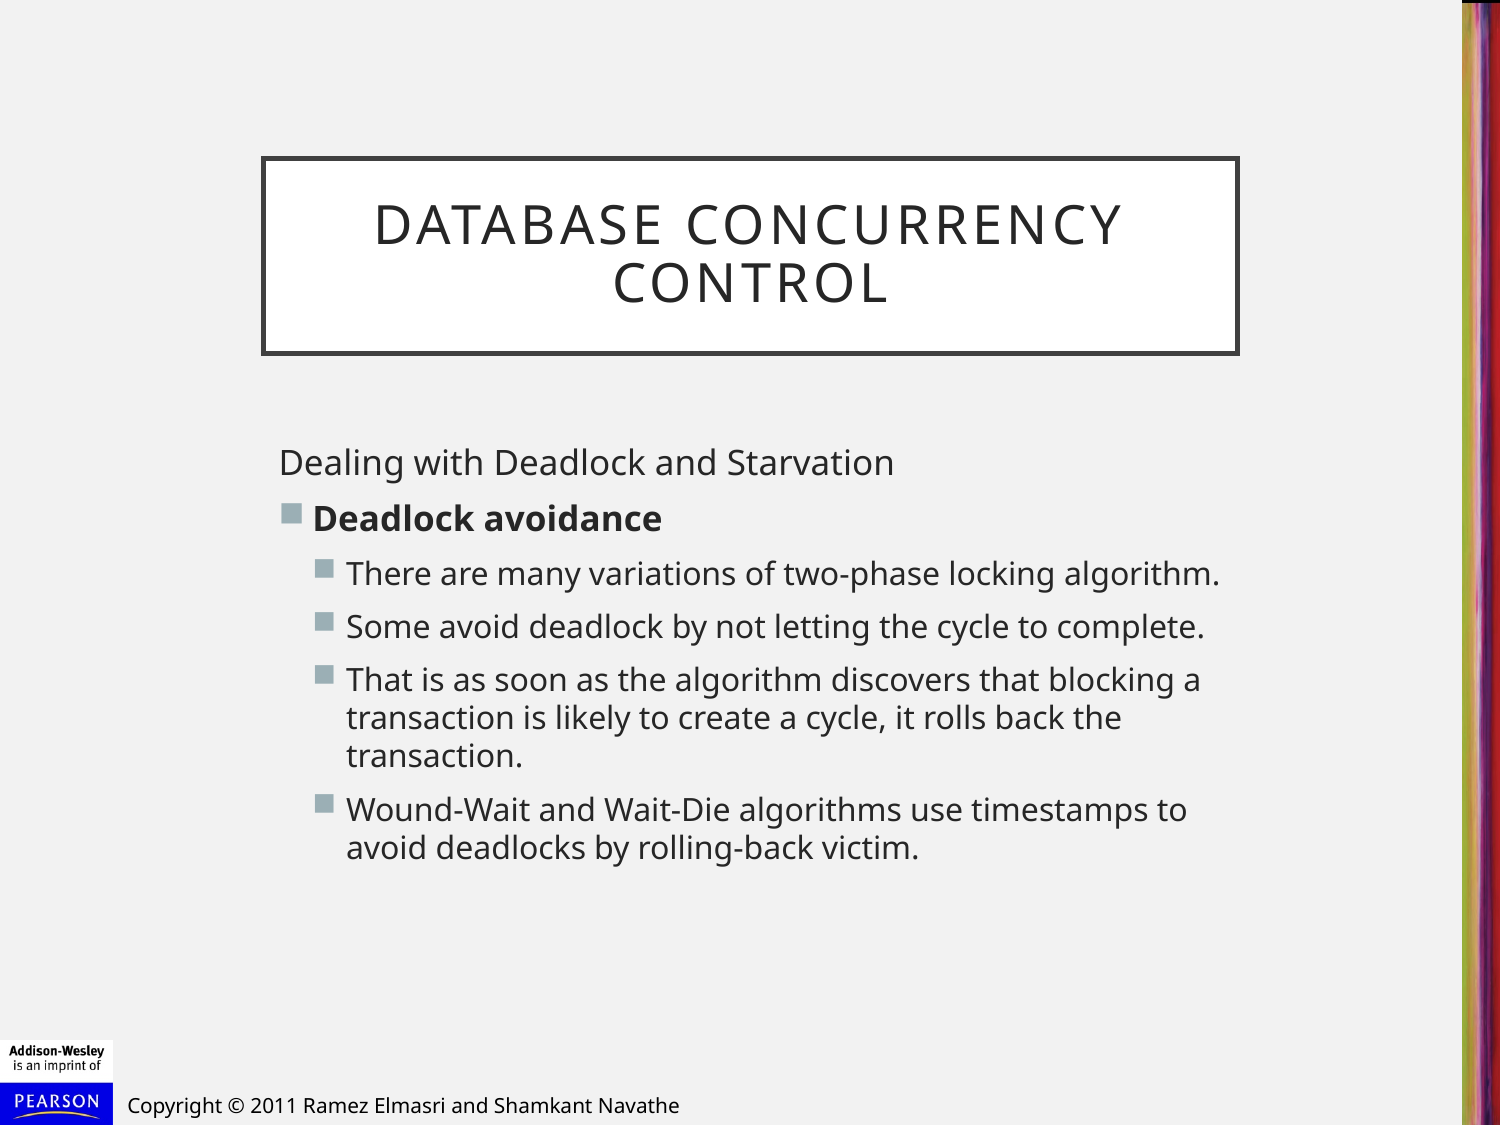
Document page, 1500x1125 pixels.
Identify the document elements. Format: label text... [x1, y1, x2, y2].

title Database Concurrency Control [261, 156, 1240, 356]
picture [0, 1040, 113, 1125]
list Dealing with Deadlock and Starvation Deadlock avoidance There are many variations of two-phase locking algorithm. Some avoid deadlock by not letting the cycle to complete. That is as soon as the algorithm discovers that blocking a transaction is likely to create a cycle, it rolls back the transaction. Wound-Wait and Wait-Die algorithms use timestamps to avoid deadlocks by rolling-back victim. [263, 432, 1238, 942]
picture [1462, 0, 1500, 1125]
